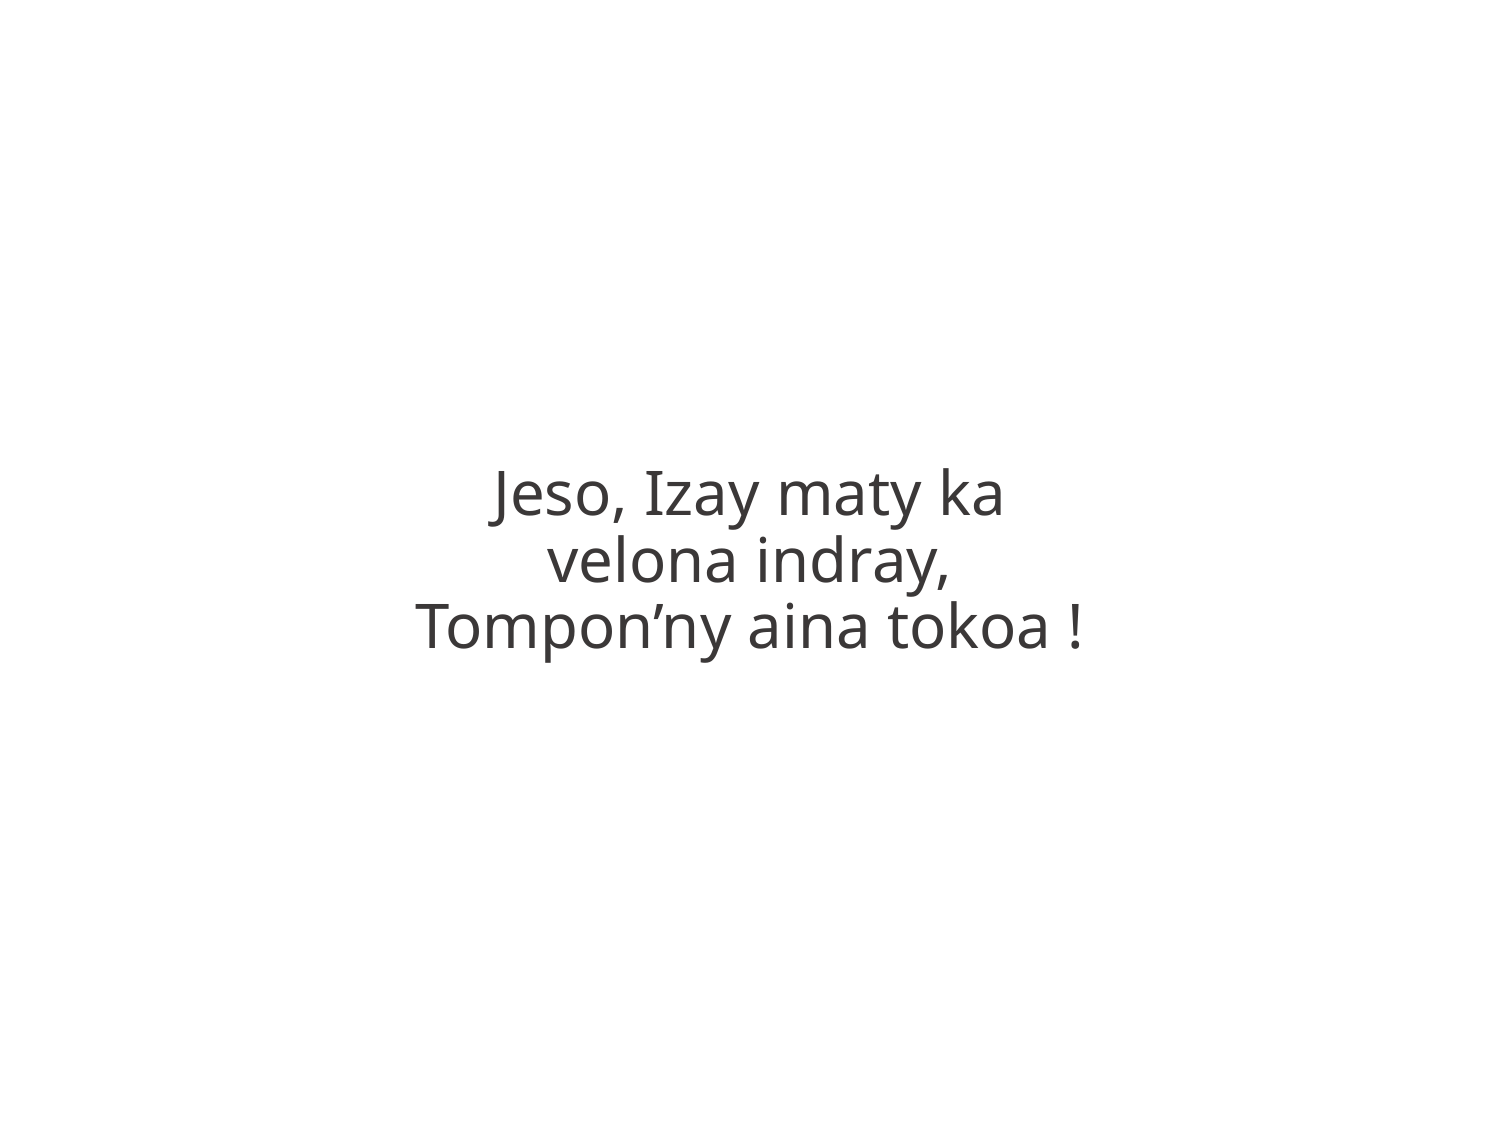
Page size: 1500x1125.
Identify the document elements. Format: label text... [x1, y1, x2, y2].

title Jeso, Izay maty ka velona indray, Tompon’ny aina tokoa ! [103, 453, 1397, 672]
